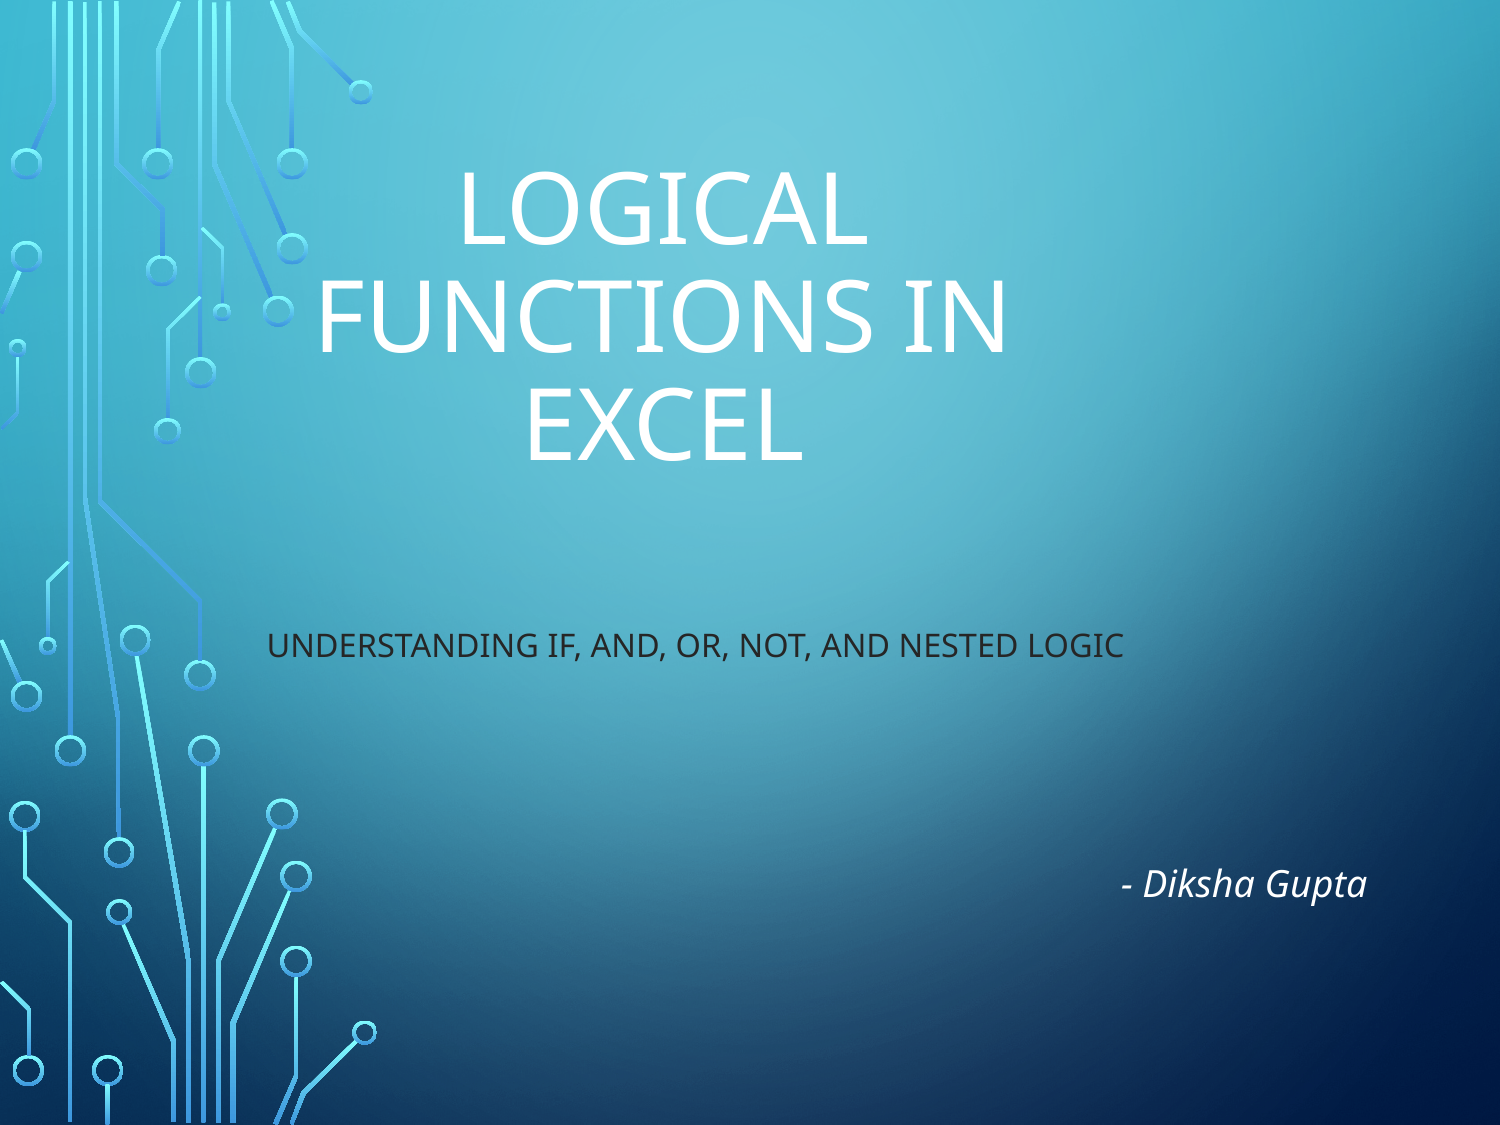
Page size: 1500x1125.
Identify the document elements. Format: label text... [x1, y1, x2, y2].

title Logical Functions in Excel [185, 154, 1142, 490]
subtitle Understanding IF, AND, OR, NOT, and Nested Logic [185, 609, 1208, 699]
text_box - Diksha Gupta [1106, 853, 1409, 913]
